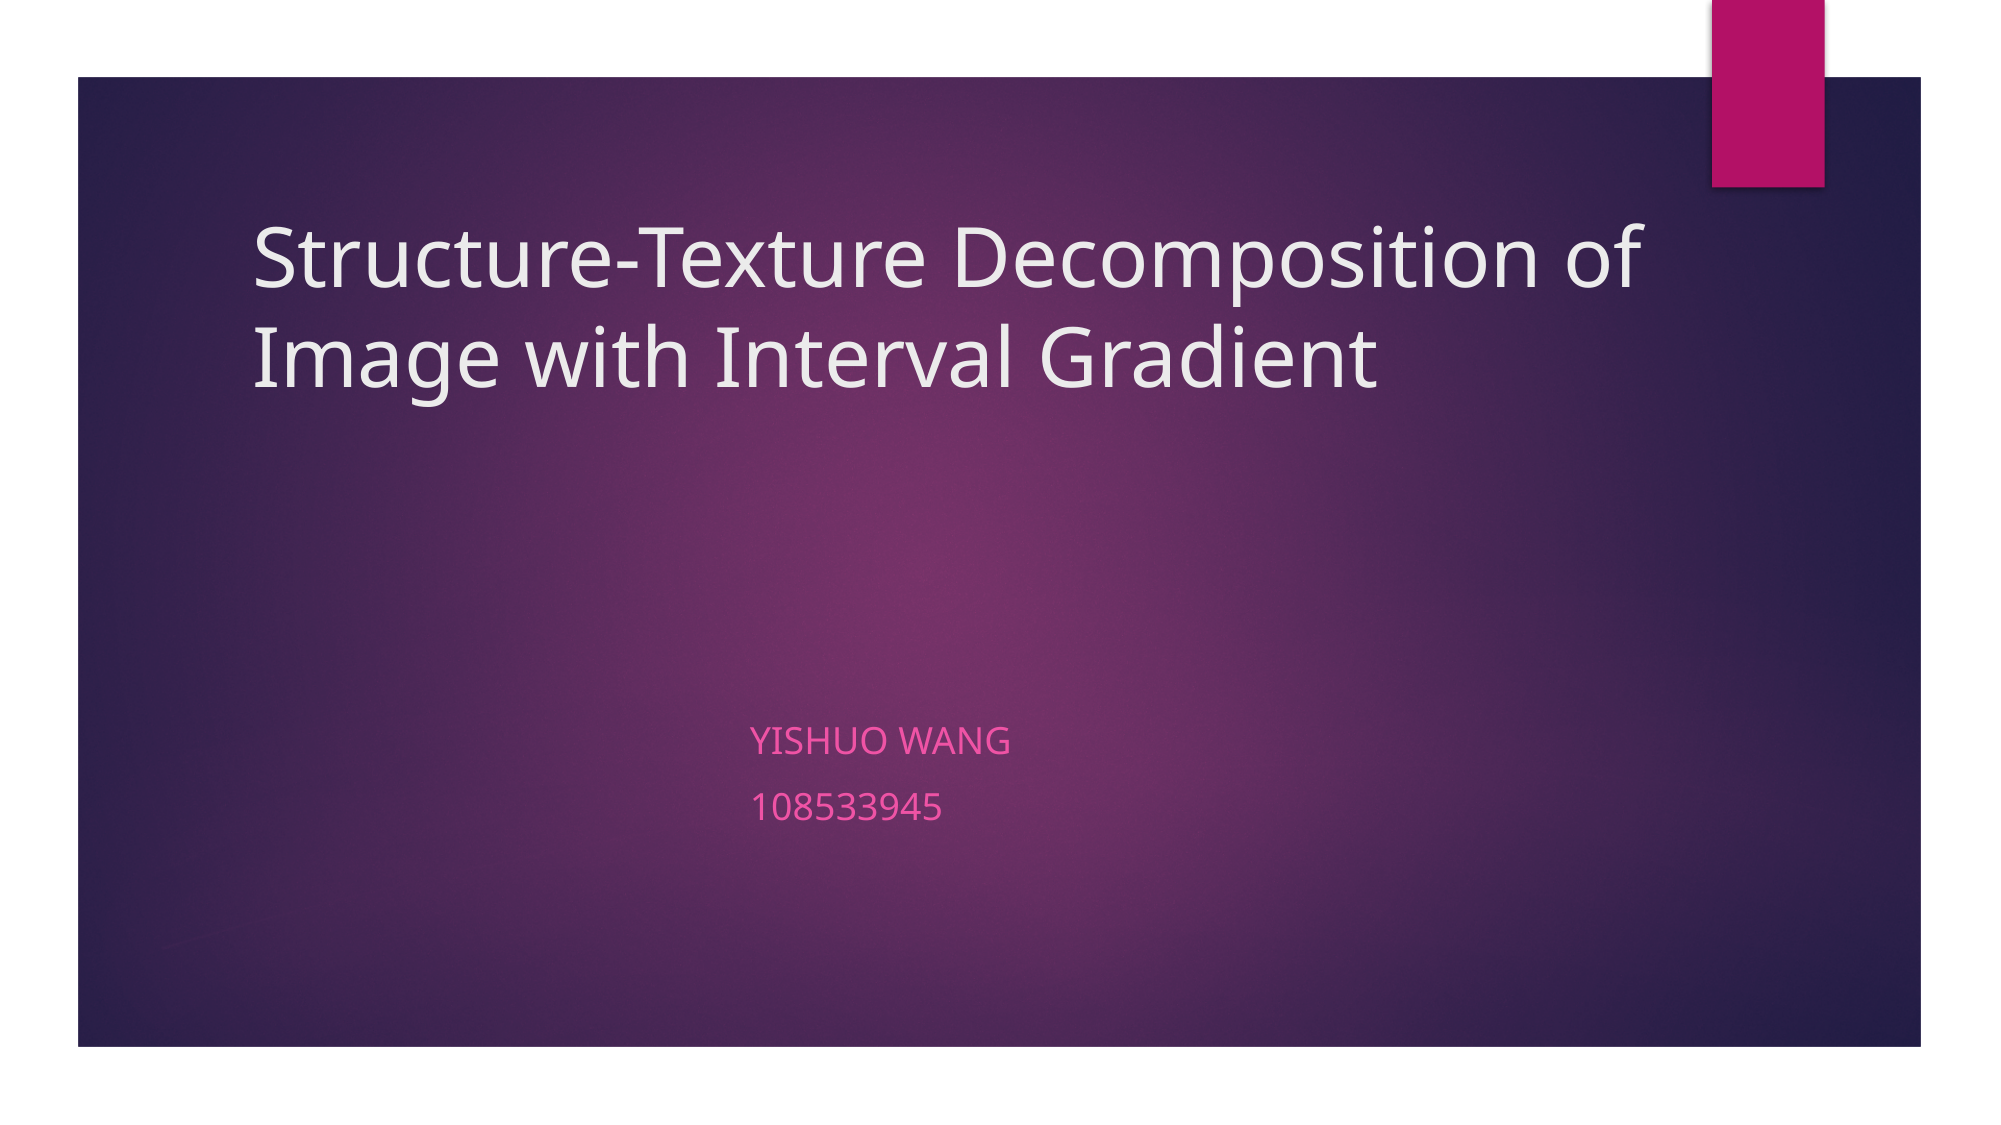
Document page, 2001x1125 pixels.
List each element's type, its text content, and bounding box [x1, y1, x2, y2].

title Structure-Texture Decomposition of Image with Interval Gradient [237, 0, 1685, 412]
subtitle Yishuo Wang 108533945 [734, 709, 2000, 852]
